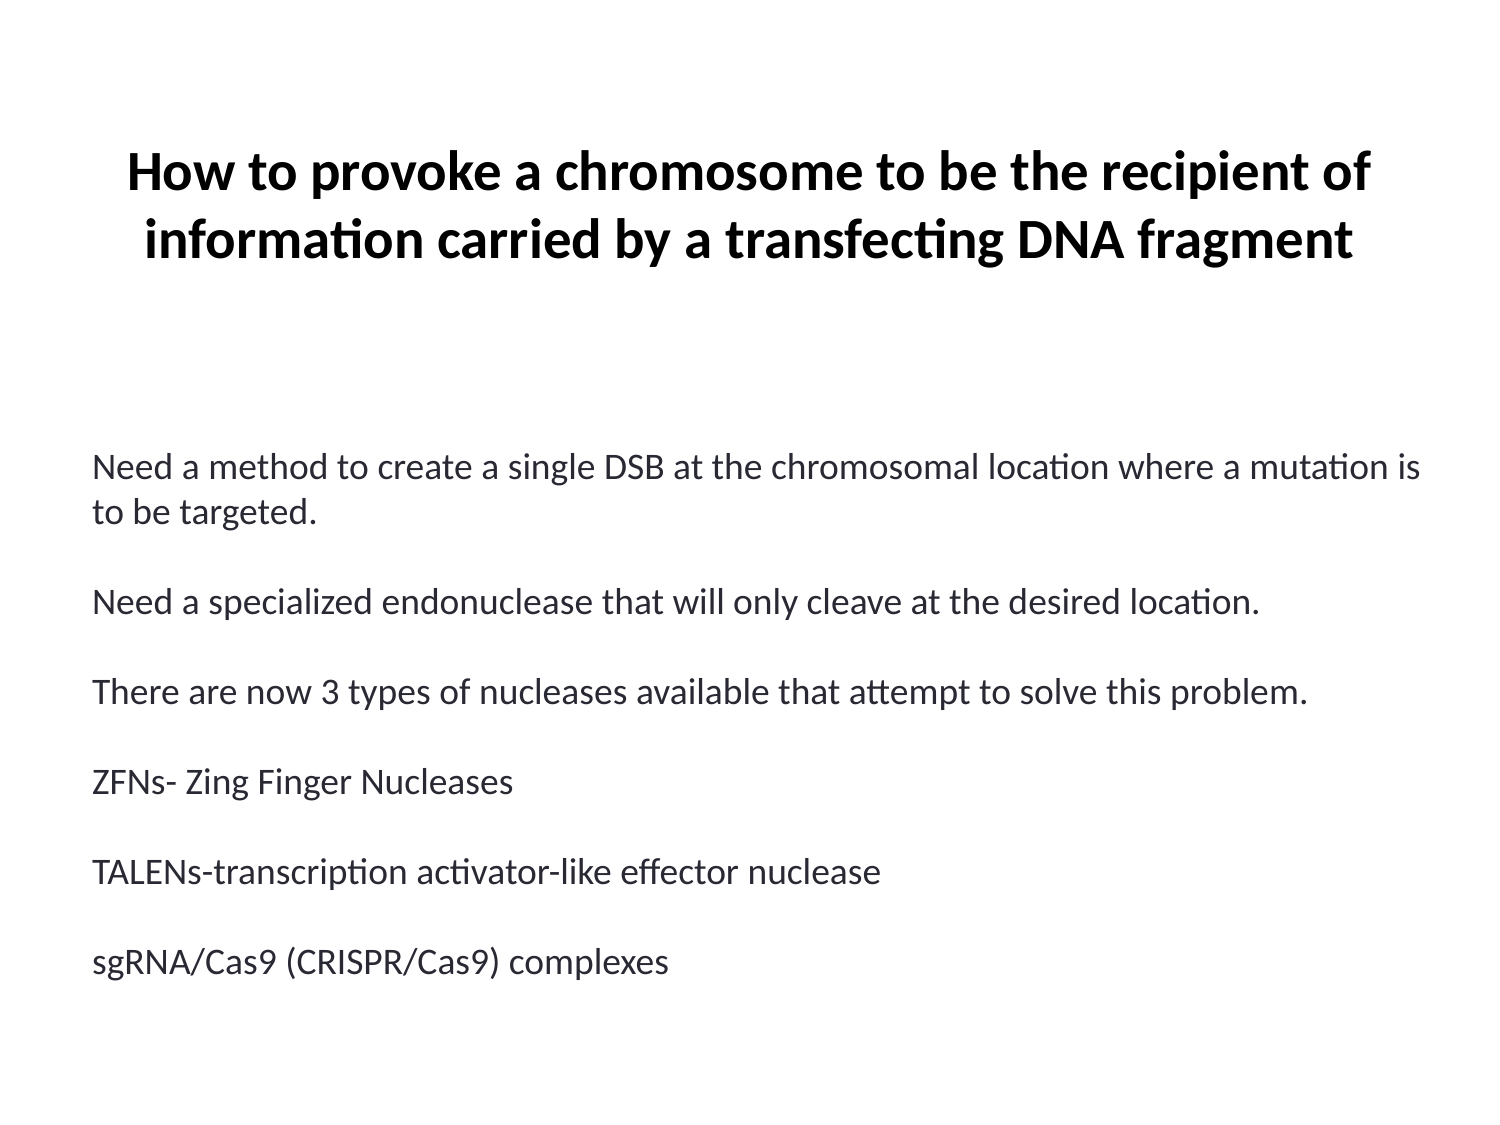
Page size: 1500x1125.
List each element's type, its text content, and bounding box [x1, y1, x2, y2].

text_box Need a method to create a single DSB at the chromosomal location where a mutation is to be targeted. Need a specialized endonuclease that will only cleave at the desired location. There are now 3 types of nucleases available that attempt to solve this problem. ZFNs- Zing Finger Nucleases TALENs-transcription activator-like effector nuclease sgRNA/Cas9 (CRISPR/Cas9) complexes [77, 434, 1438, 1035]
title How to provoke a chromosome to be the recipient of information carried by a transfecting DNA fragment [75, 108, 1425, 296]
